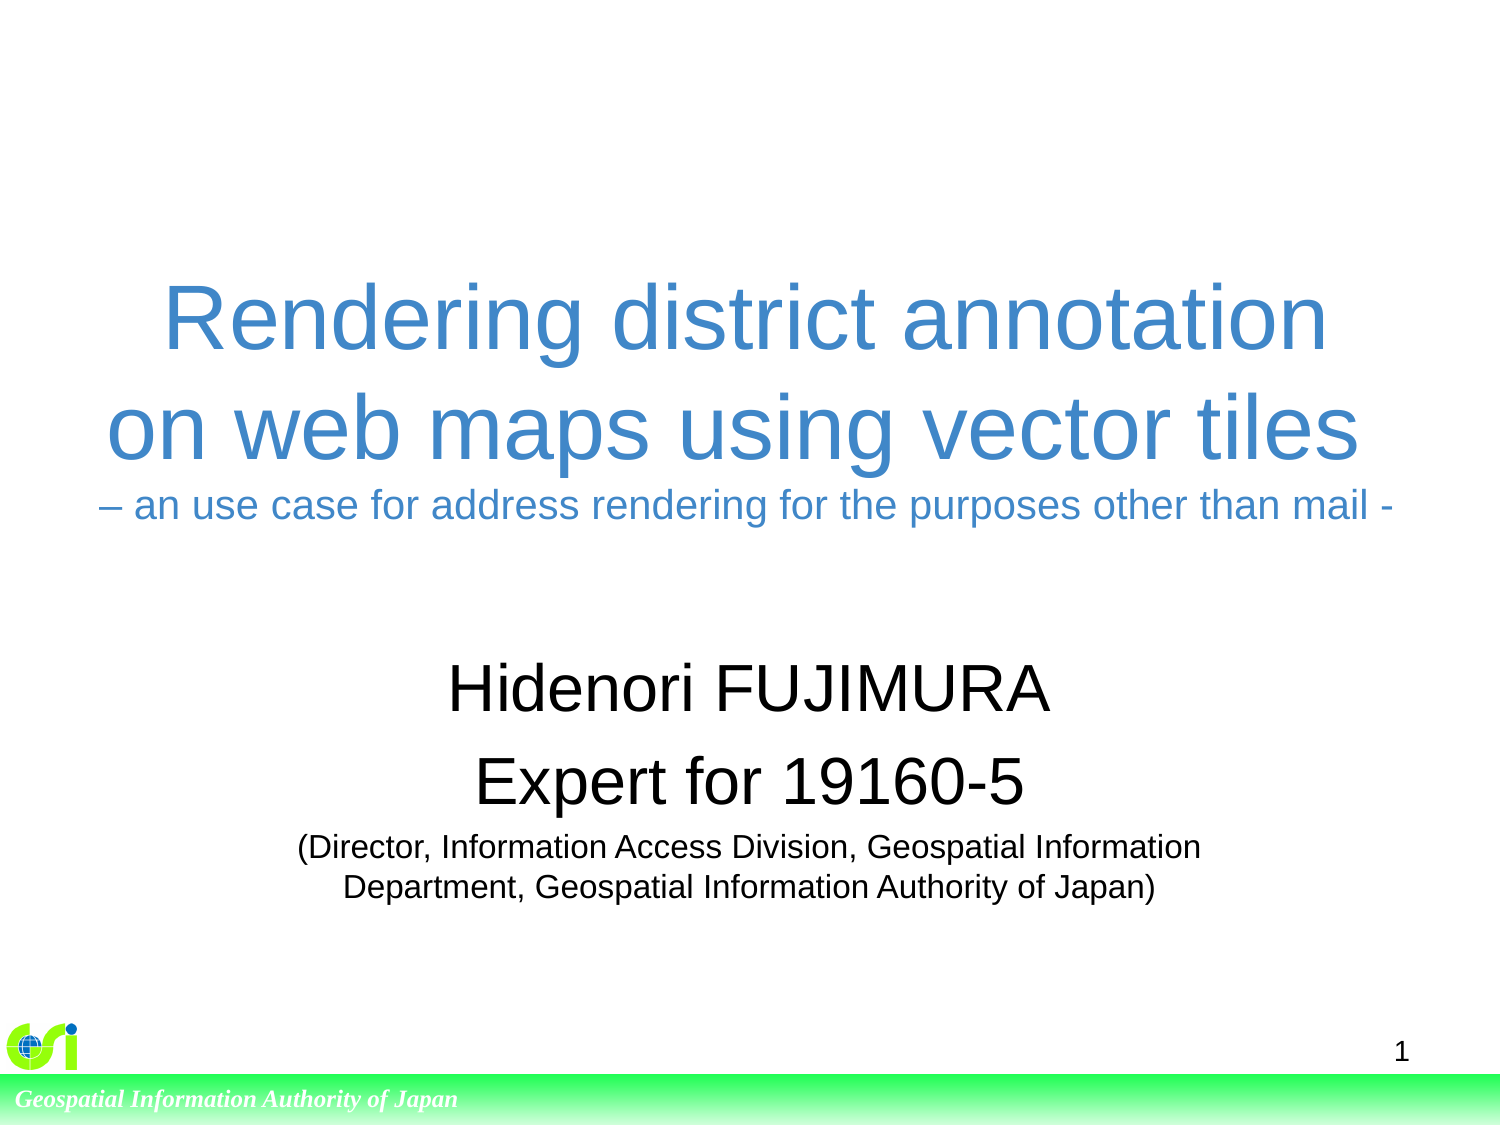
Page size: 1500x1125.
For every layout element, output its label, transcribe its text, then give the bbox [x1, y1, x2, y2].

picture [0, 1074, 1500, 1125]
picture [6, 1023, 77, 1070]
slide_number 1 [1074, 1024, 1426, 1103]
subtitle Hidenori FUJIMURA Expert for 19160-5 (Director, Information Access Division, Geospatial Information Department, Geospatial Information Authority of Japan) [225, 637, 1275, 925]
title Rendering district annotation on web maps using vector tiles – an use case for address rendering for the purposes other than mail - [0, 231, 1500, 554]
